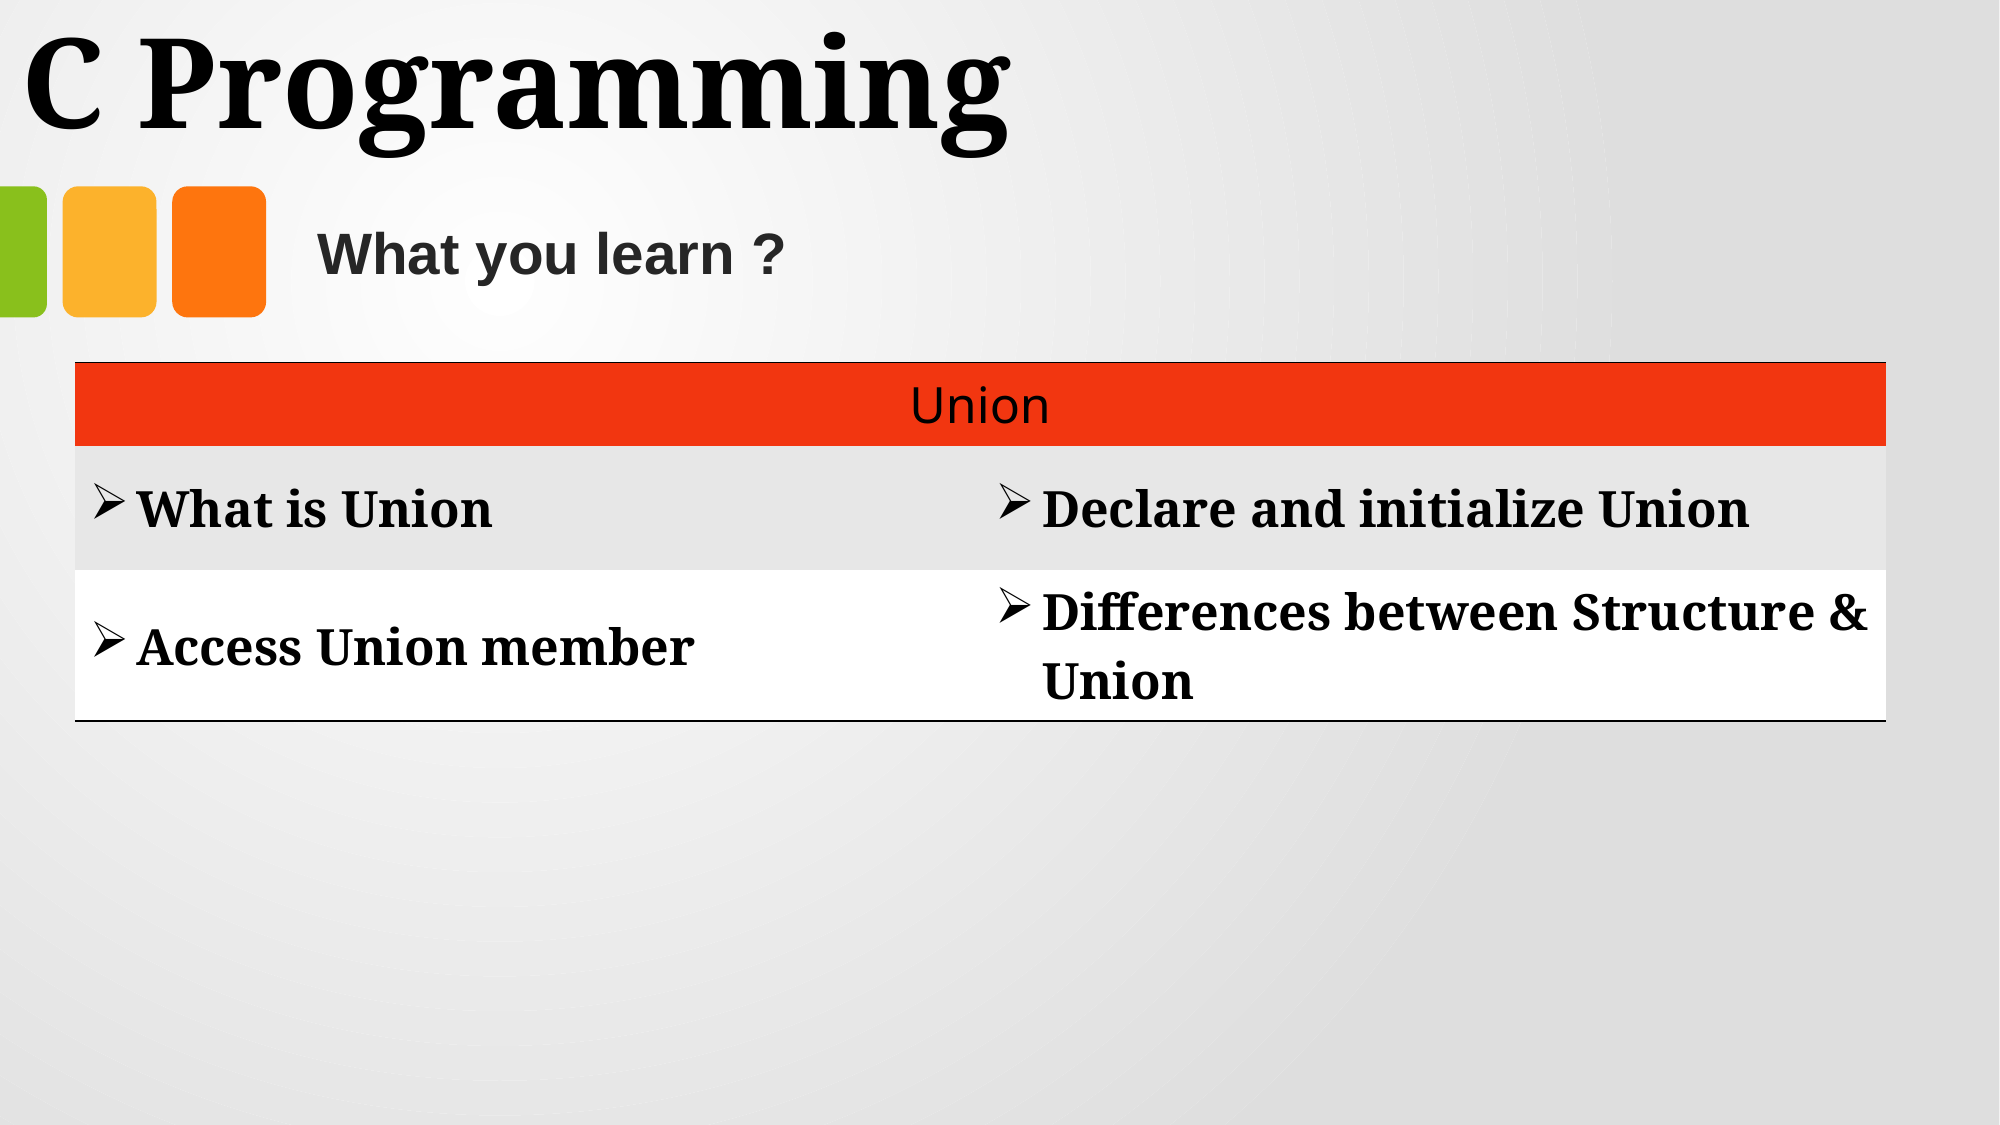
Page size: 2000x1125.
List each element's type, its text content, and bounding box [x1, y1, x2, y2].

table_header Union [75, 363, 1886, 446]
table_cell Access Union member [75, 570, 980, 720]
title C Programming [1, 24, 1713, 163]
table_cell What is Union [75, 446, 980, 570]
text_box What you learn ? [302, 208, 819, 294]
table_cell Declare and initialize Union [980, 446, 1886, 570]
table_cell Differences between Structure & Union [980, 570, 1886, 720]
